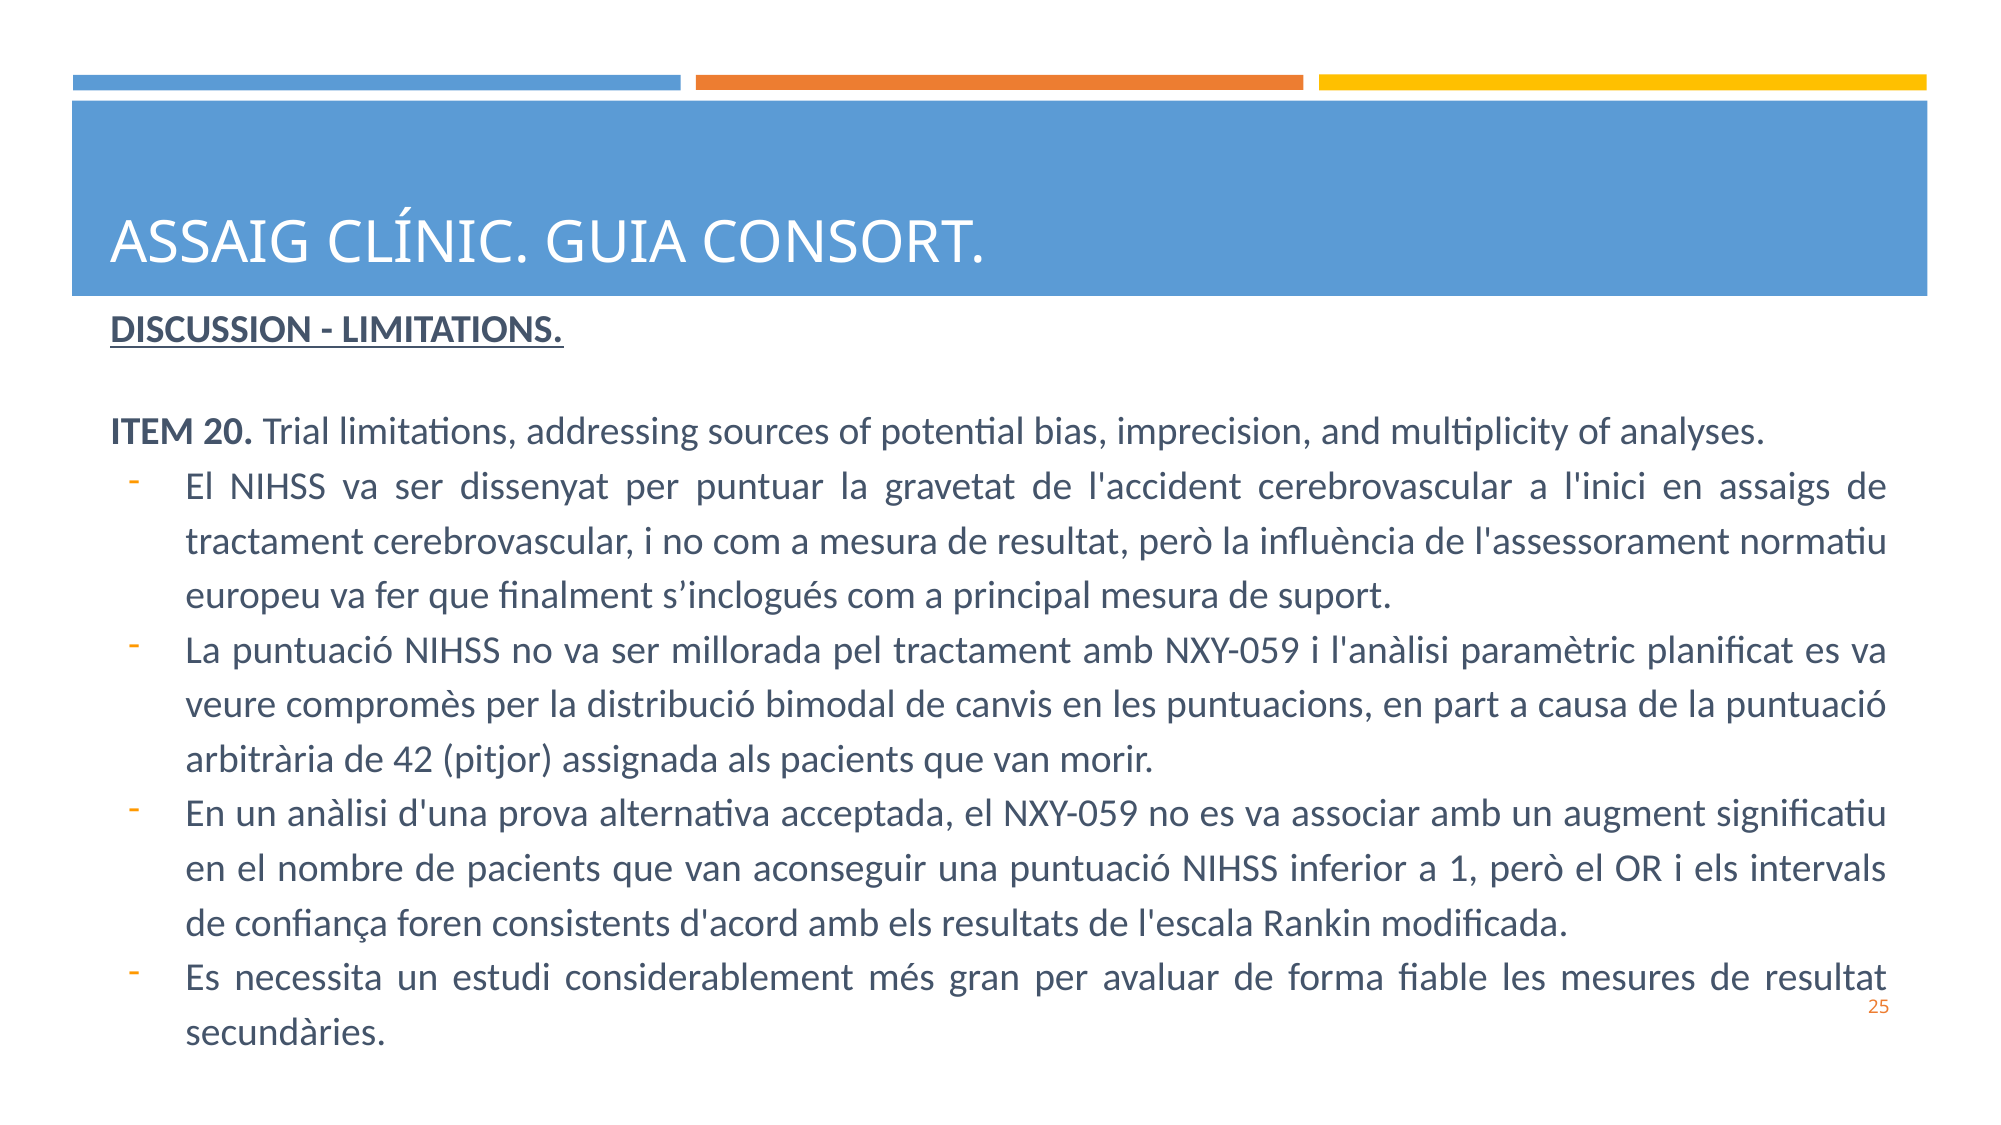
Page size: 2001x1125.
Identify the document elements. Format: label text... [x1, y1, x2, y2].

list DISCUSSION - LIMITATIONS. ITEM 20. Trial limitations, addressing sources of potential bias, imprecision, and multiplicity of analyses. El NIHSS va ser dissenyat per puntuar la gravetat de l'accident cerebrovascular a l'inici en assaigs de tractament cerebrovascular, i no com a mesura de resultat, però la influència de l'assessorament normatiu europeu va fer que finalment s’inclogués com a principal mesura de suport. La puntuació NIHSS no va ser millorada pel tractament amb NXY-059 i l'anàlisi paramètric planificat es va veure compromès per la distribució bimodal de canvis en les puntuacions, en part a causa de la puntuació arbitrària de 42 (pitjor) assignada als pacients que van morir. En un anàlisi d'una prova alternativa acceptada, el NXY-059 no es va associar amb un augment significatiu en el nombre de pacients que van aconseguir una puntuació NIHSS inferior a 1, però el OR i els intervals de confiança foren consistents d'acord amb els resultats de l'escala Rankin modificada. Es necessita un estudi considerablement més gran per avaluar de forma fiable les mesures de resultat secundàries. [95, 315, 1905, 1096]
slide_number ‹#› [1732, 977, 1905, 1037]
title ASSAIG CLÍNIC. GUIA CONSORT. [95, 115, 1905, 282]
